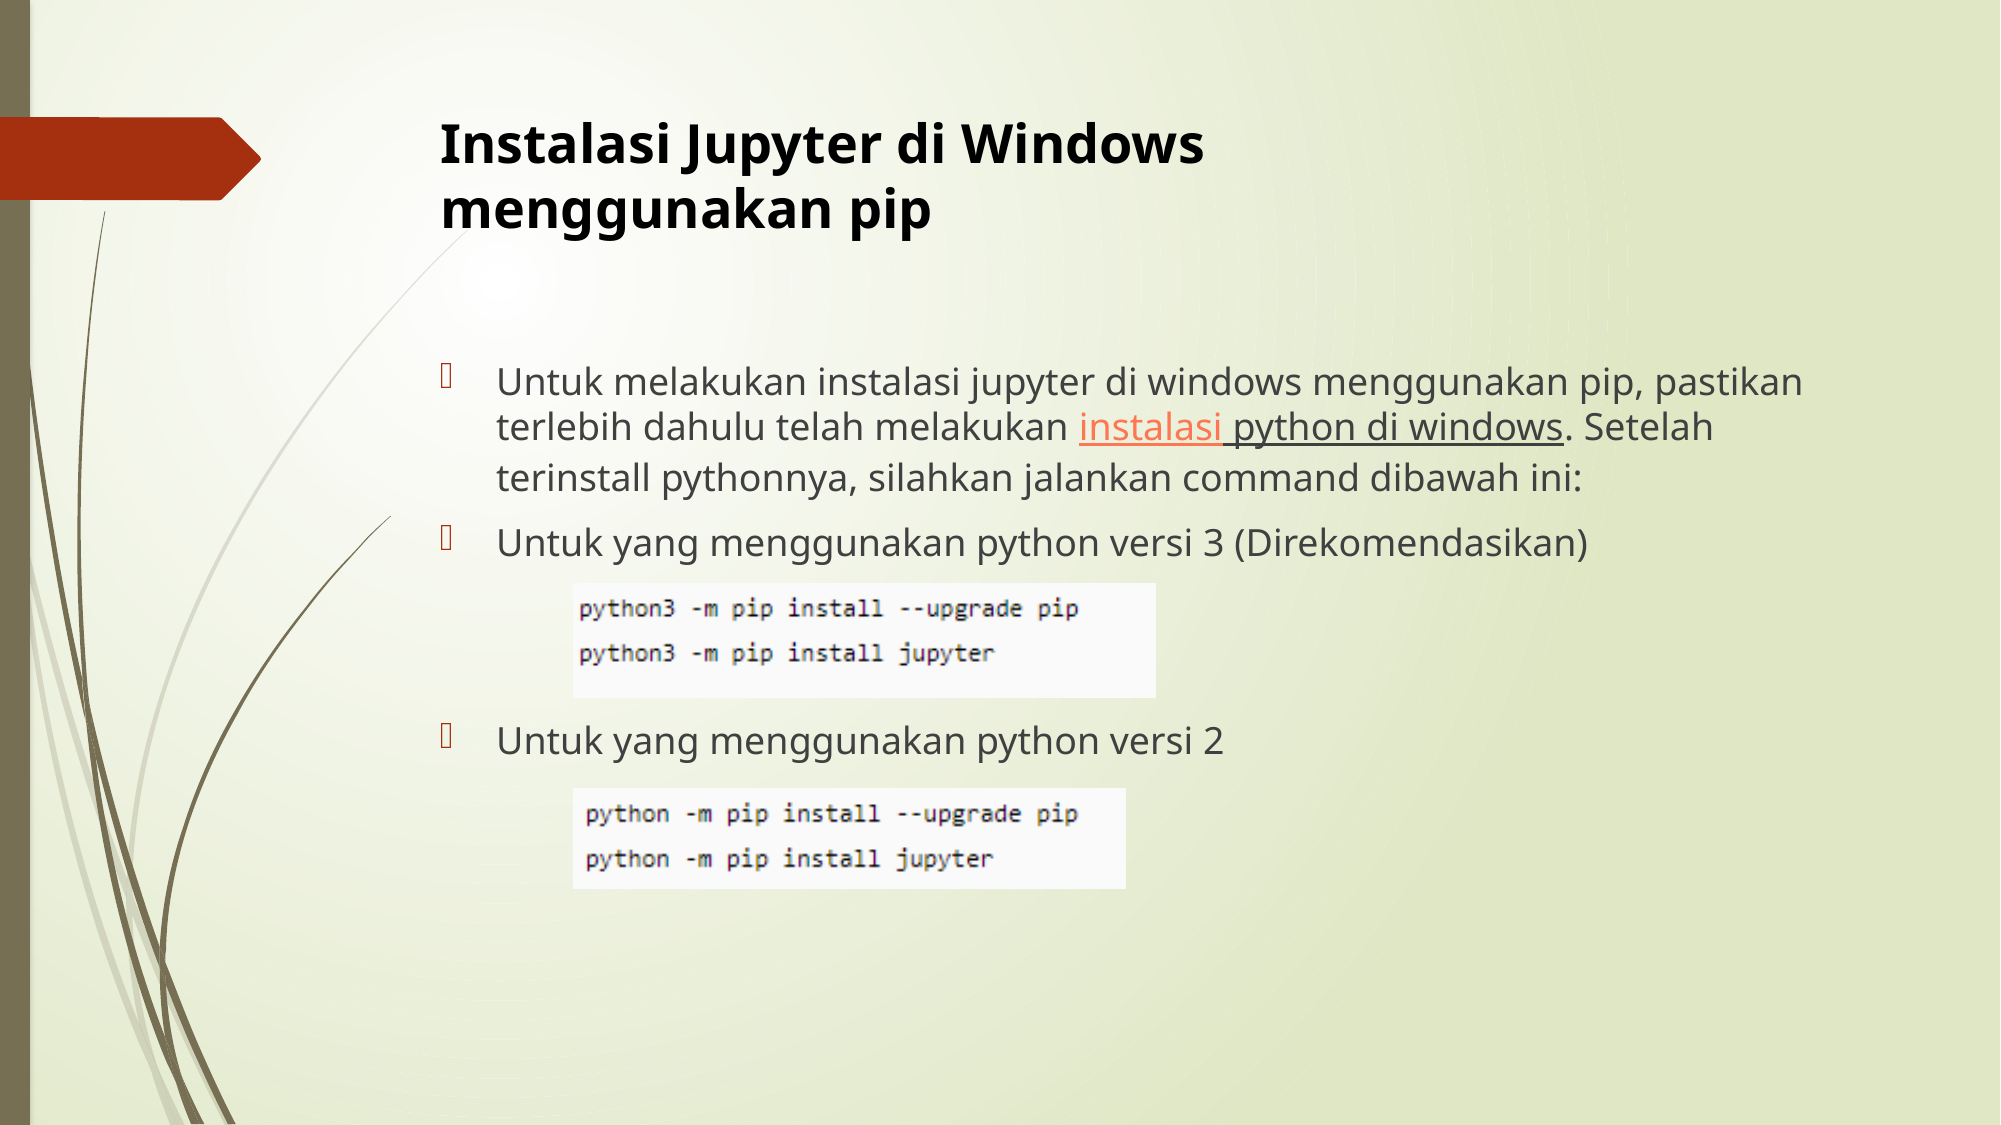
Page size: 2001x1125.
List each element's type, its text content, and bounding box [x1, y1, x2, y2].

title Instalasi Jupyter di Windows menggunakan pip [425, 102, 1888, 313]
list Untuk melakukan instalasi jupyter di windows menggunakan pip, pastikan terlebih dahulu telah melakukan instalasi python di windows. Setelah terinstall pythonnya, silahkan jalankan command dibawah ini: Untuk yang menggunakan python versi 3 (Direkomendasikan) Untuk yang menggunakan python versi 2 [424, 350, 1888, 970]
picture [573, 583, 1157, 698]
picture [573, 788, 1126, 889]
